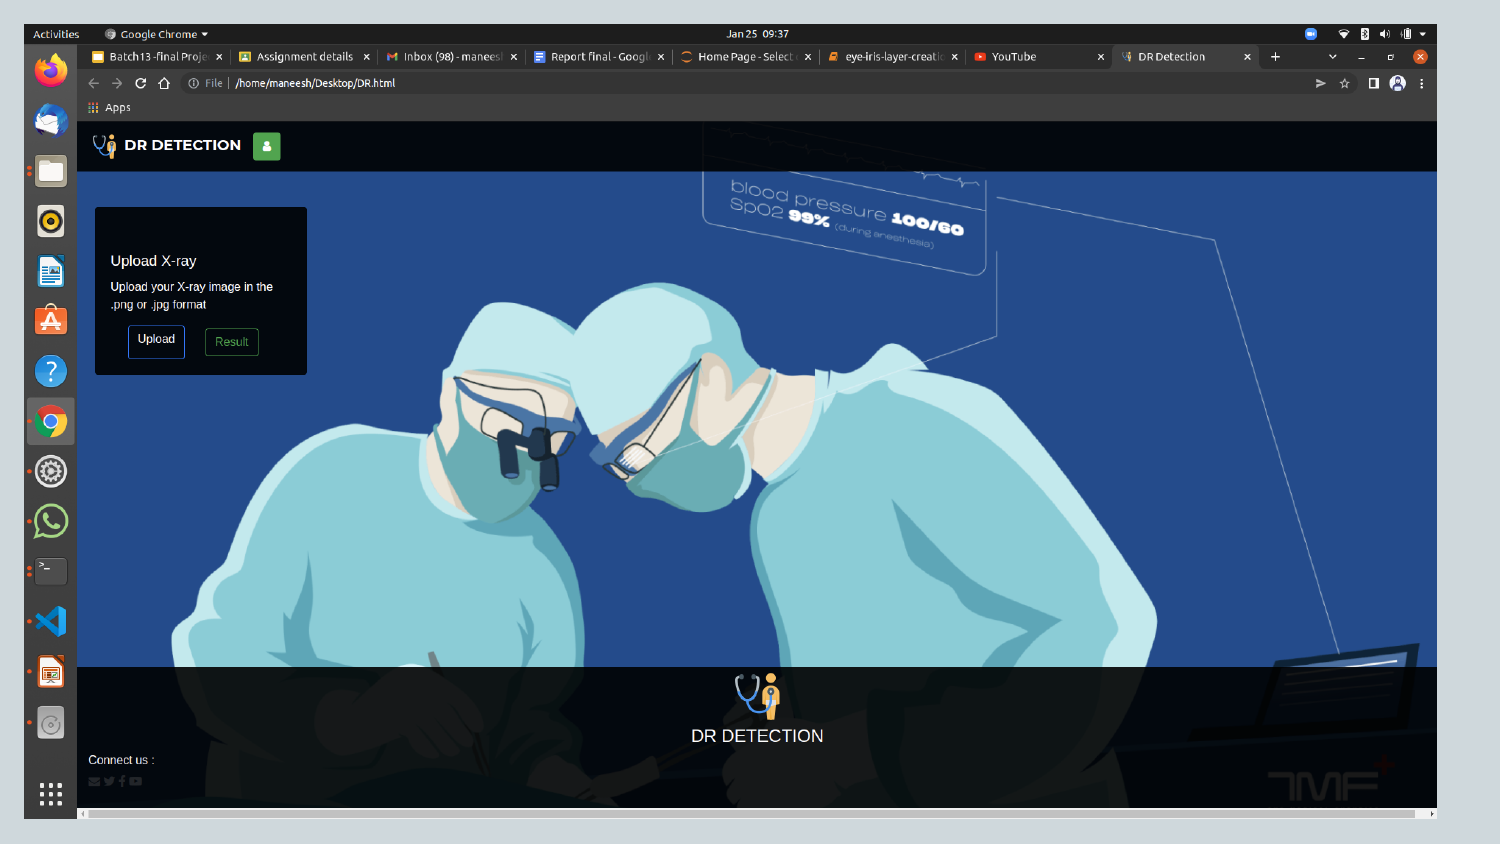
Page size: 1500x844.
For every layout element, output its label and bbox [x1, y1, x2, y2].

picture [24, 24, 1437, 819]
